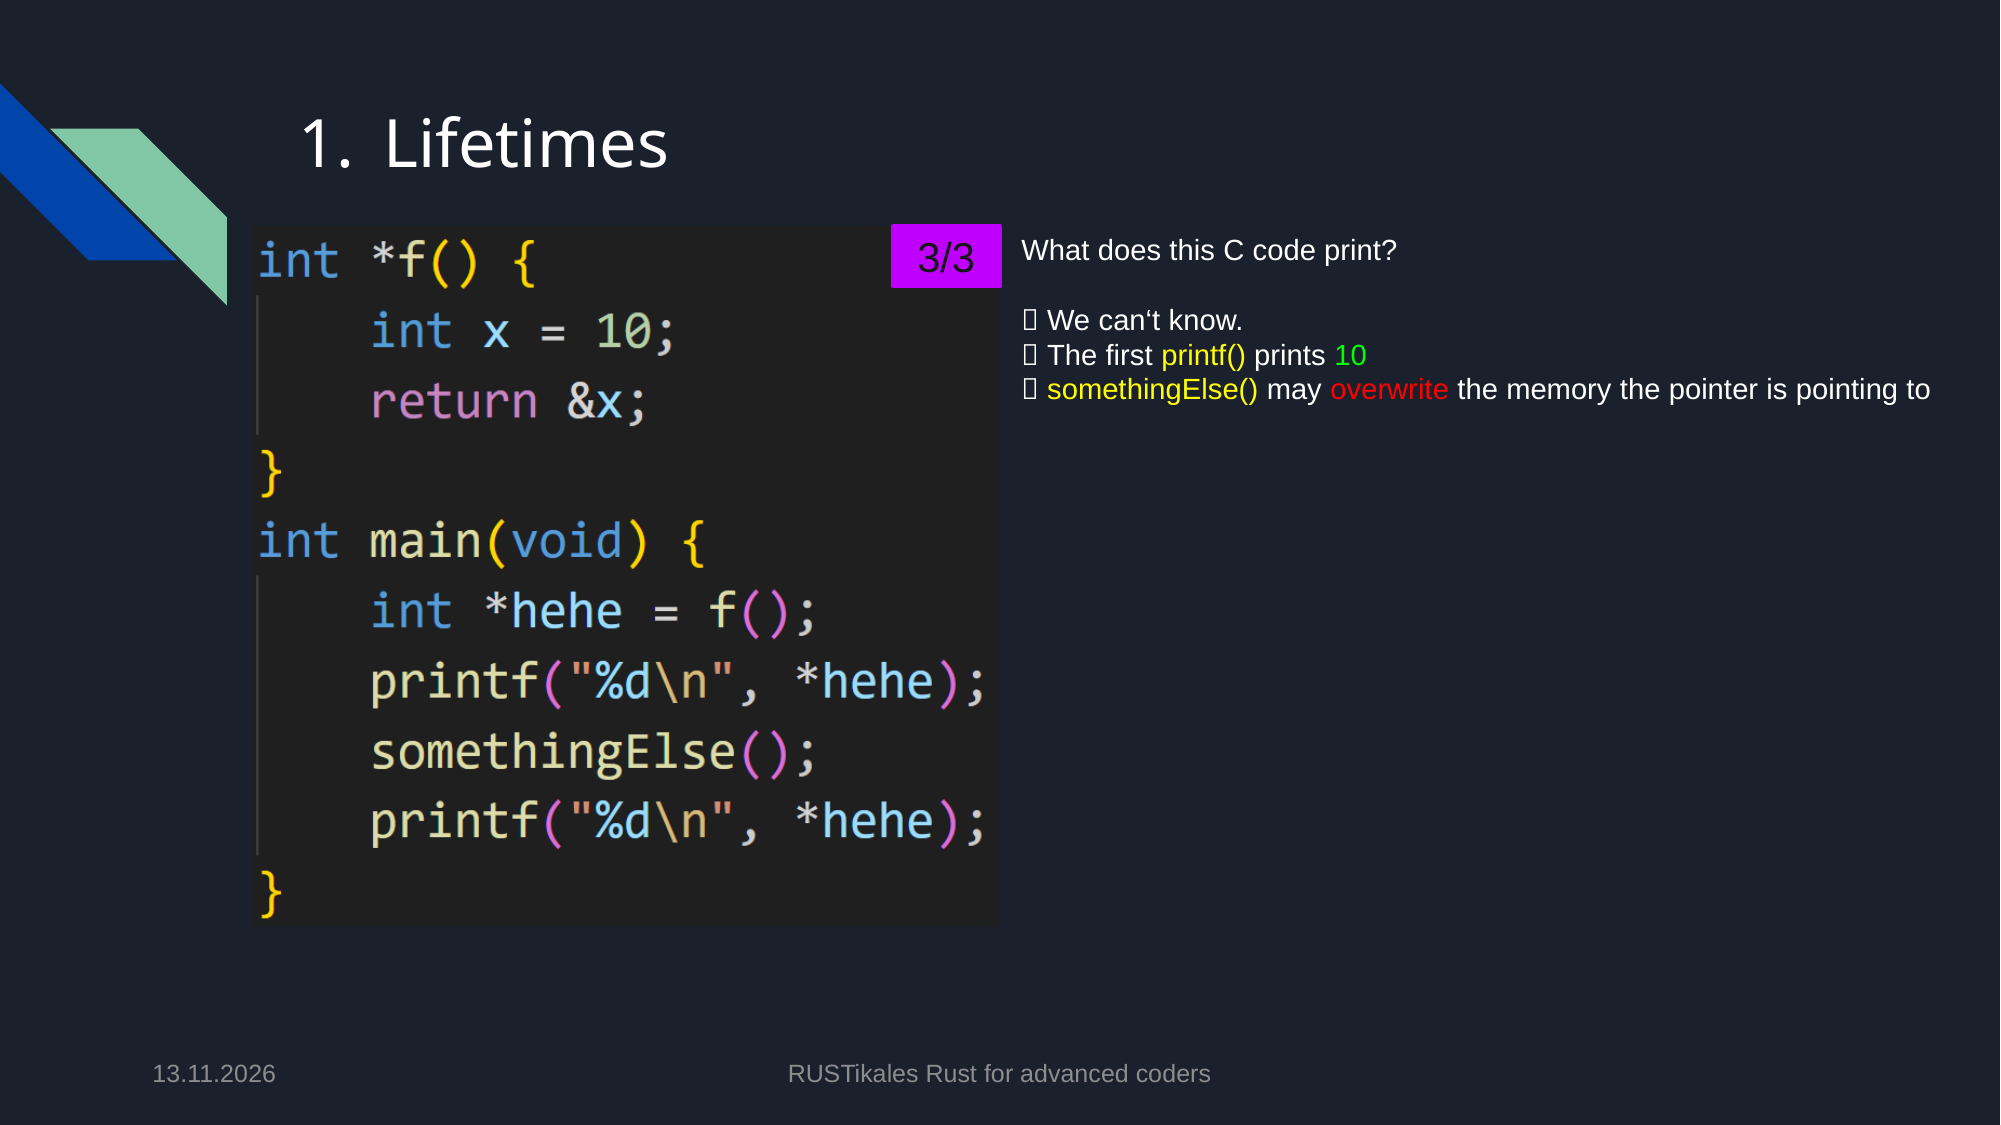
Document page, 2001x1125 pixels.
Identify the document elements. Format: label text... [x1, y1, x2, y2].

title Lifetimes [283, 86, 1824, 287]
footer RUSTikales Rust for advanced coders [662, 1042, 1338, 1103]
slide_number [137, 1042, 588, 1103]
picture [253, 226, 1001, 927]
text_box What does this C code print?  We can‘t know.  The first printf() prints 10  somethingElse() may overwrite the memory the pointer is pointing to [1006, 223, 1947, 414]
